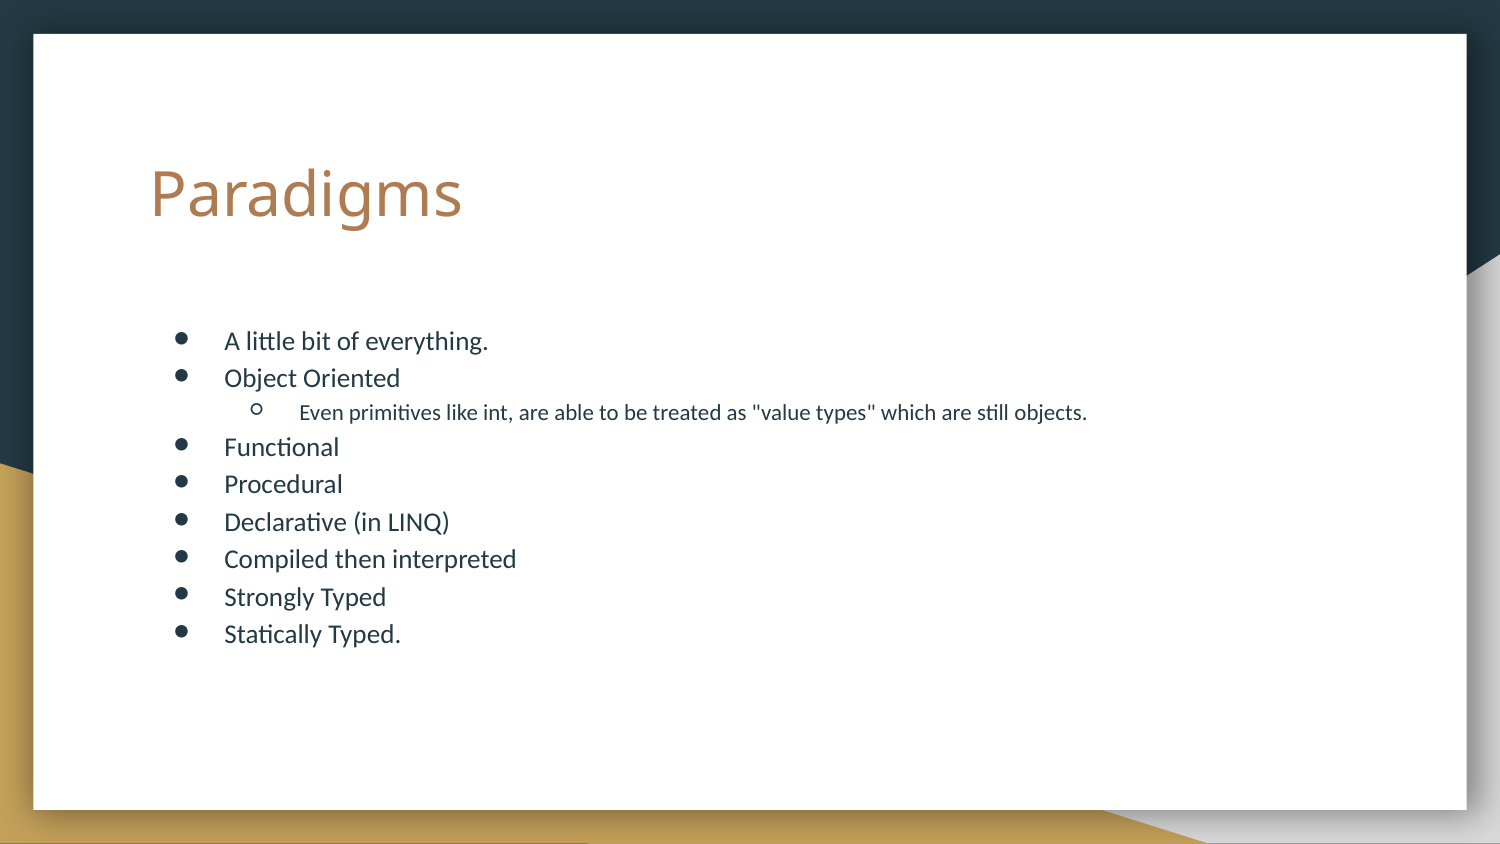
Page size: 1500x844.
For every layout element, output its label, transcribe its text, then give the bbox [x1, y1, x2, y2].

title Paradigms [134, 138, 1366, 296]
list A little bit of everything. Object Oriented Even primitives like int, are able to be treated as "value types" which are still objects. Functional Procedural Declarative (in LINQ) Compiled then interpreted Strongly Typed Statically Typed. [134, 303, 1366, 706]
